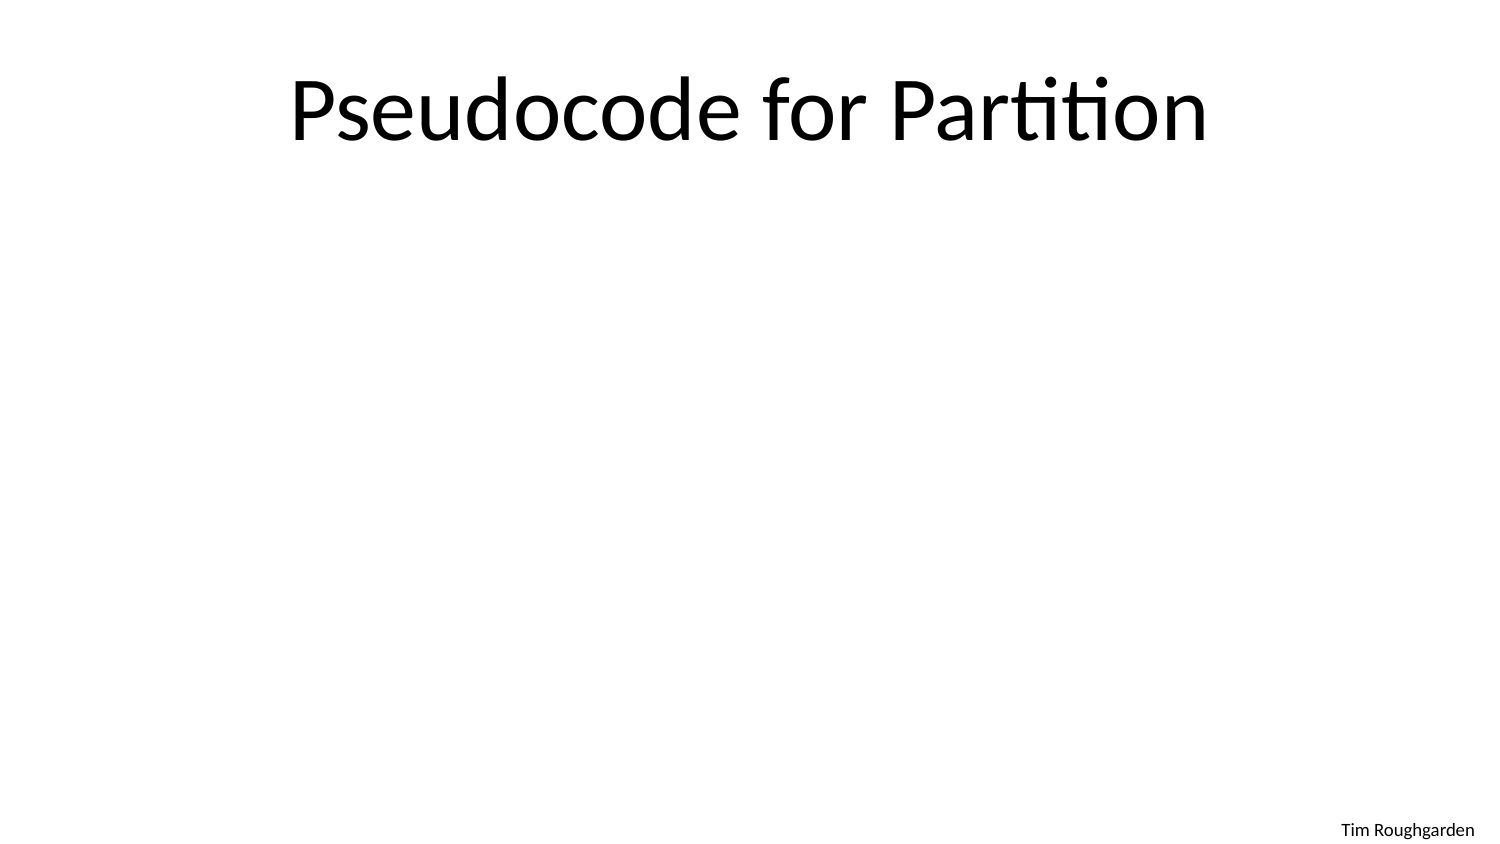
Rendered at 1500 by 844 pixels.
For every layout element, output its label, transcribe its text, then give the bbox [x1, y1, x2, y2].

title Pseudocode for Partition [75, 33, 1425, 175]
